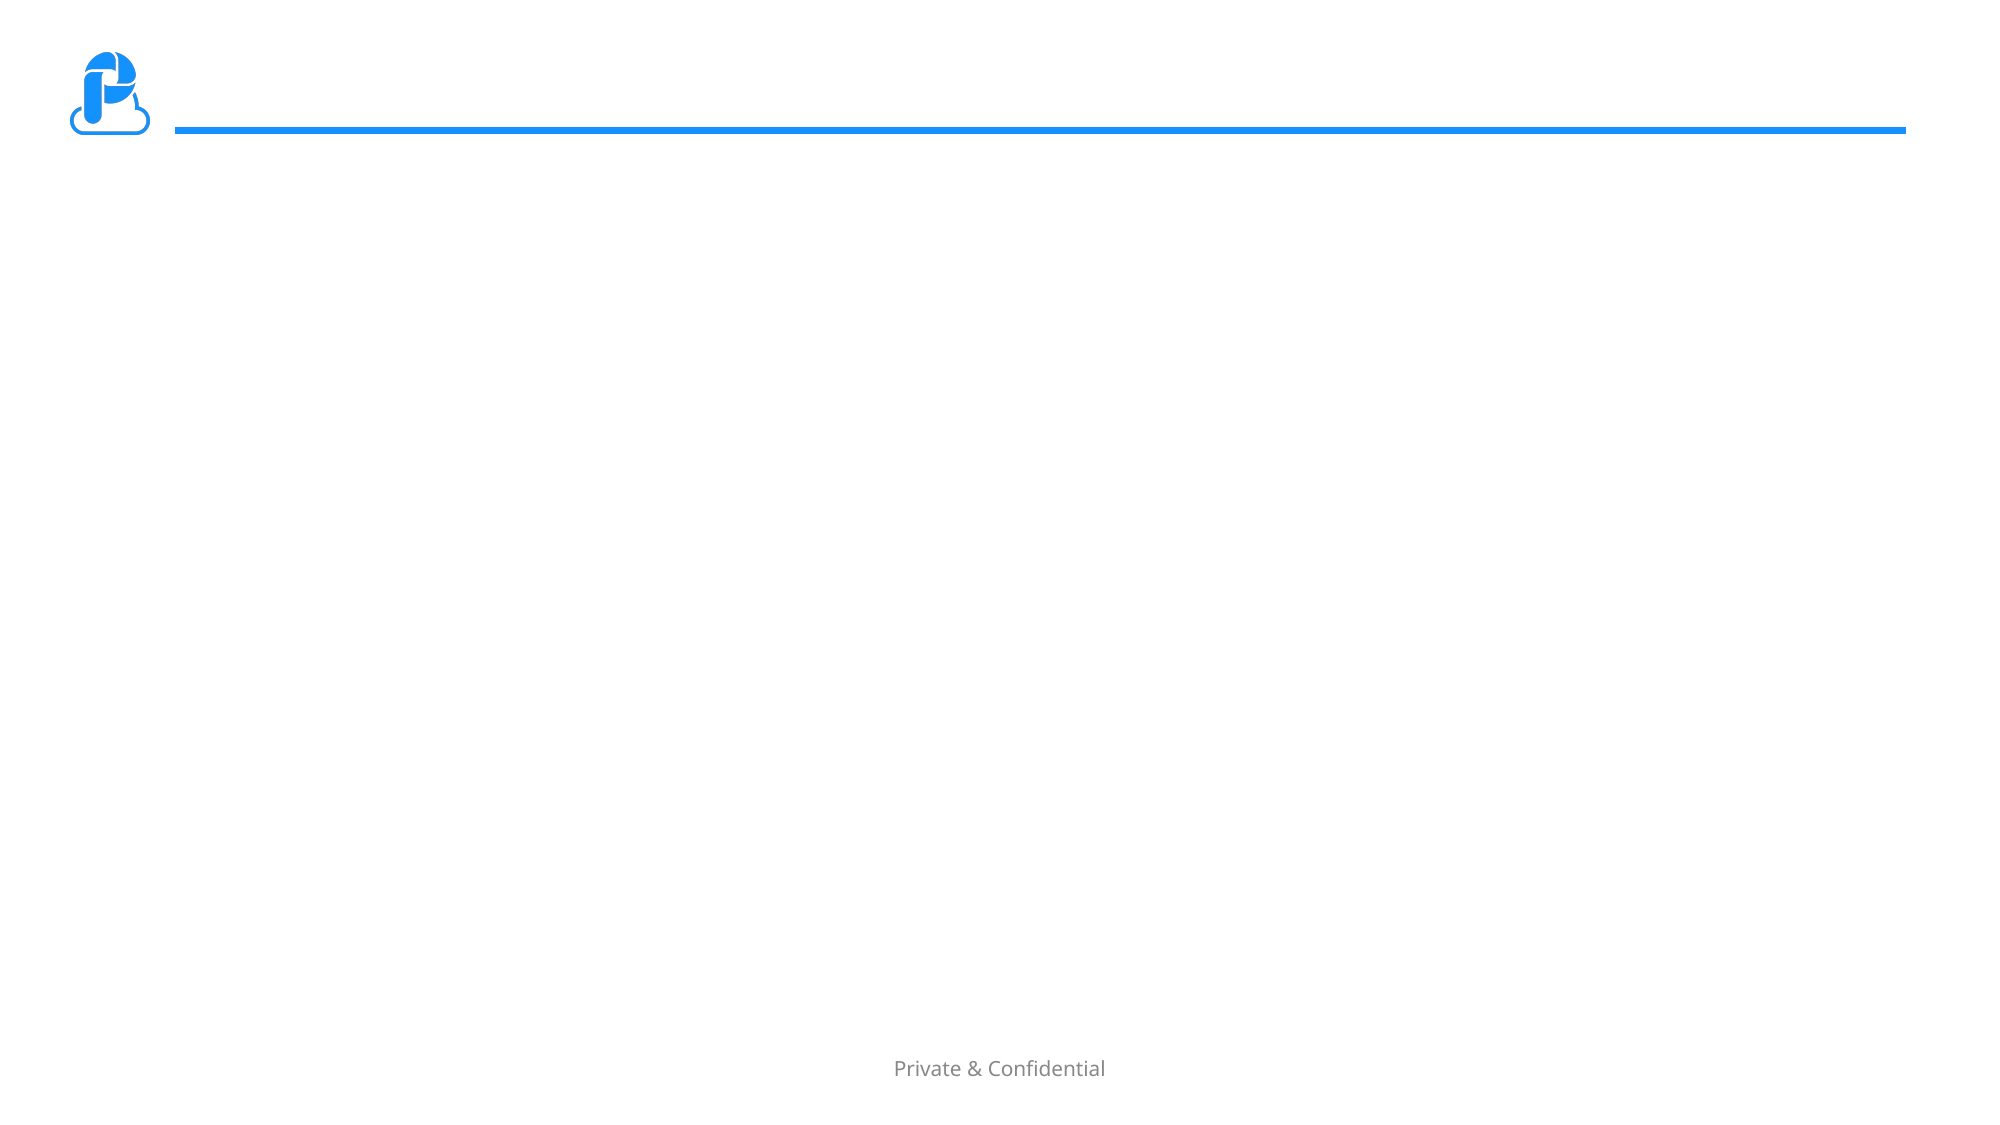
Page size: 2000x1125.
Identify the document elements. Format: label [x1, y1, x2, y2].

picture [70, 52, 150, 135]
